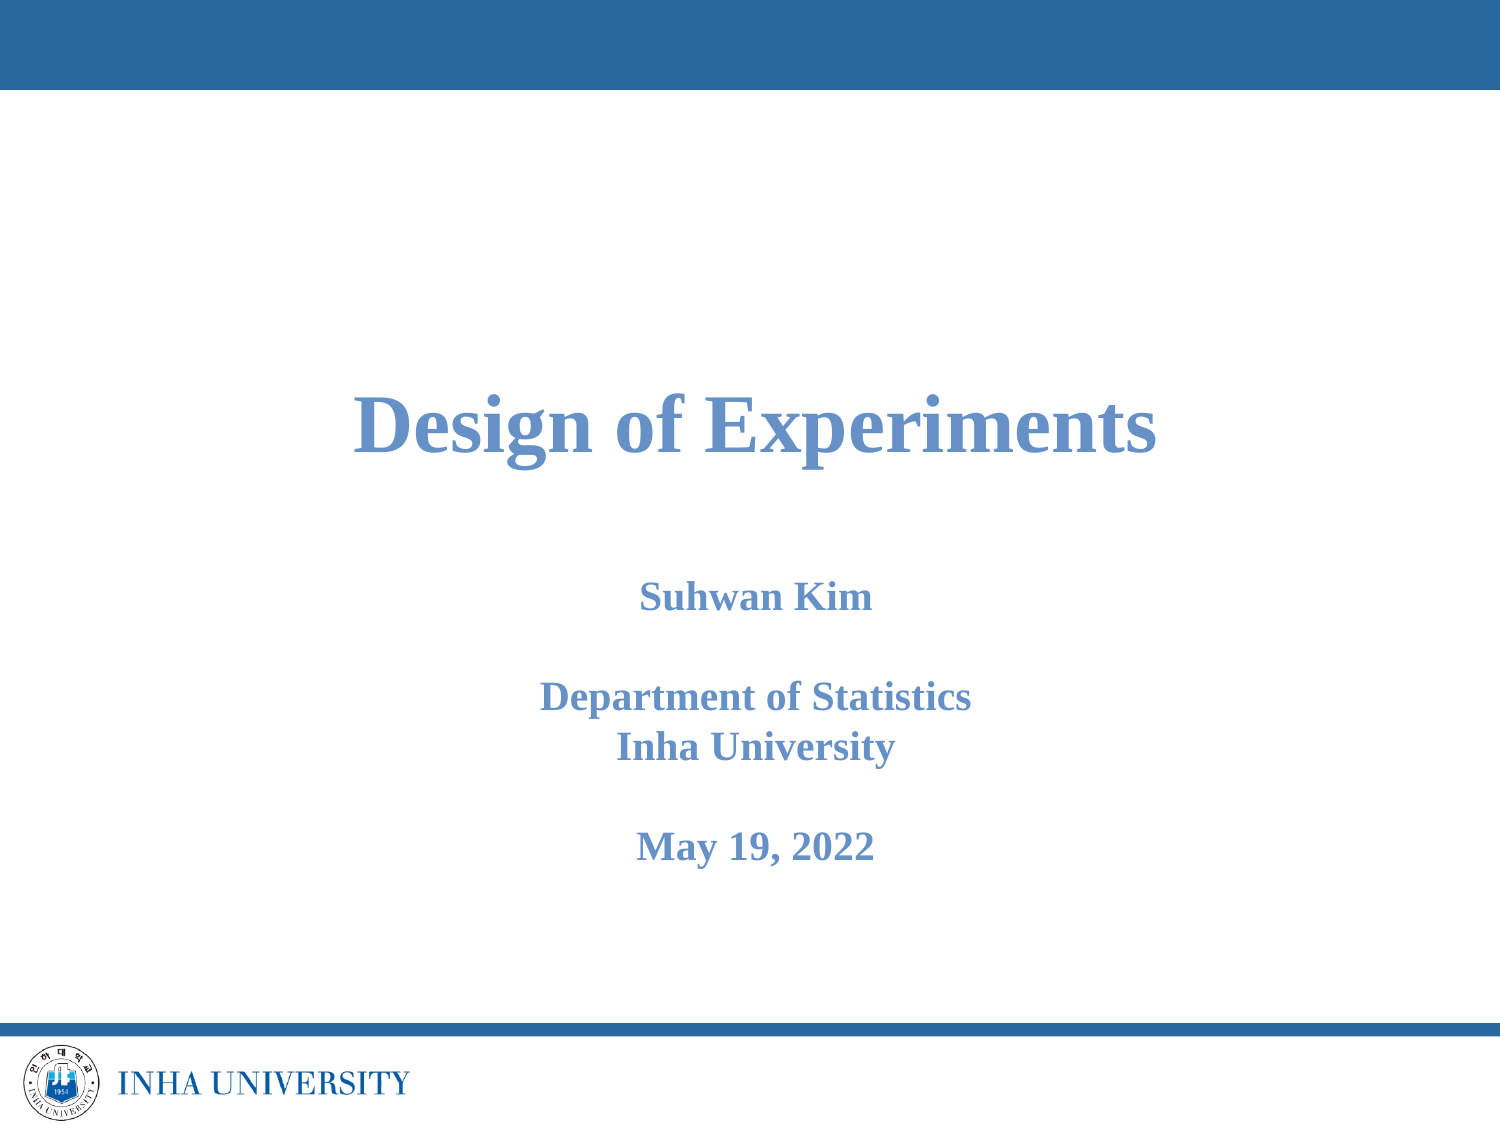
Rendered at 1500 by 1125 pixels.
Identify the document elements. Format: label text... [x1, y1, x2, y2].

picture [9, 1037, 423, 1125]
text_box Design of Experiments Suhwan Kim Department of Statistics Inha University May 19, 2022 [53, 361, 1459, 877]
